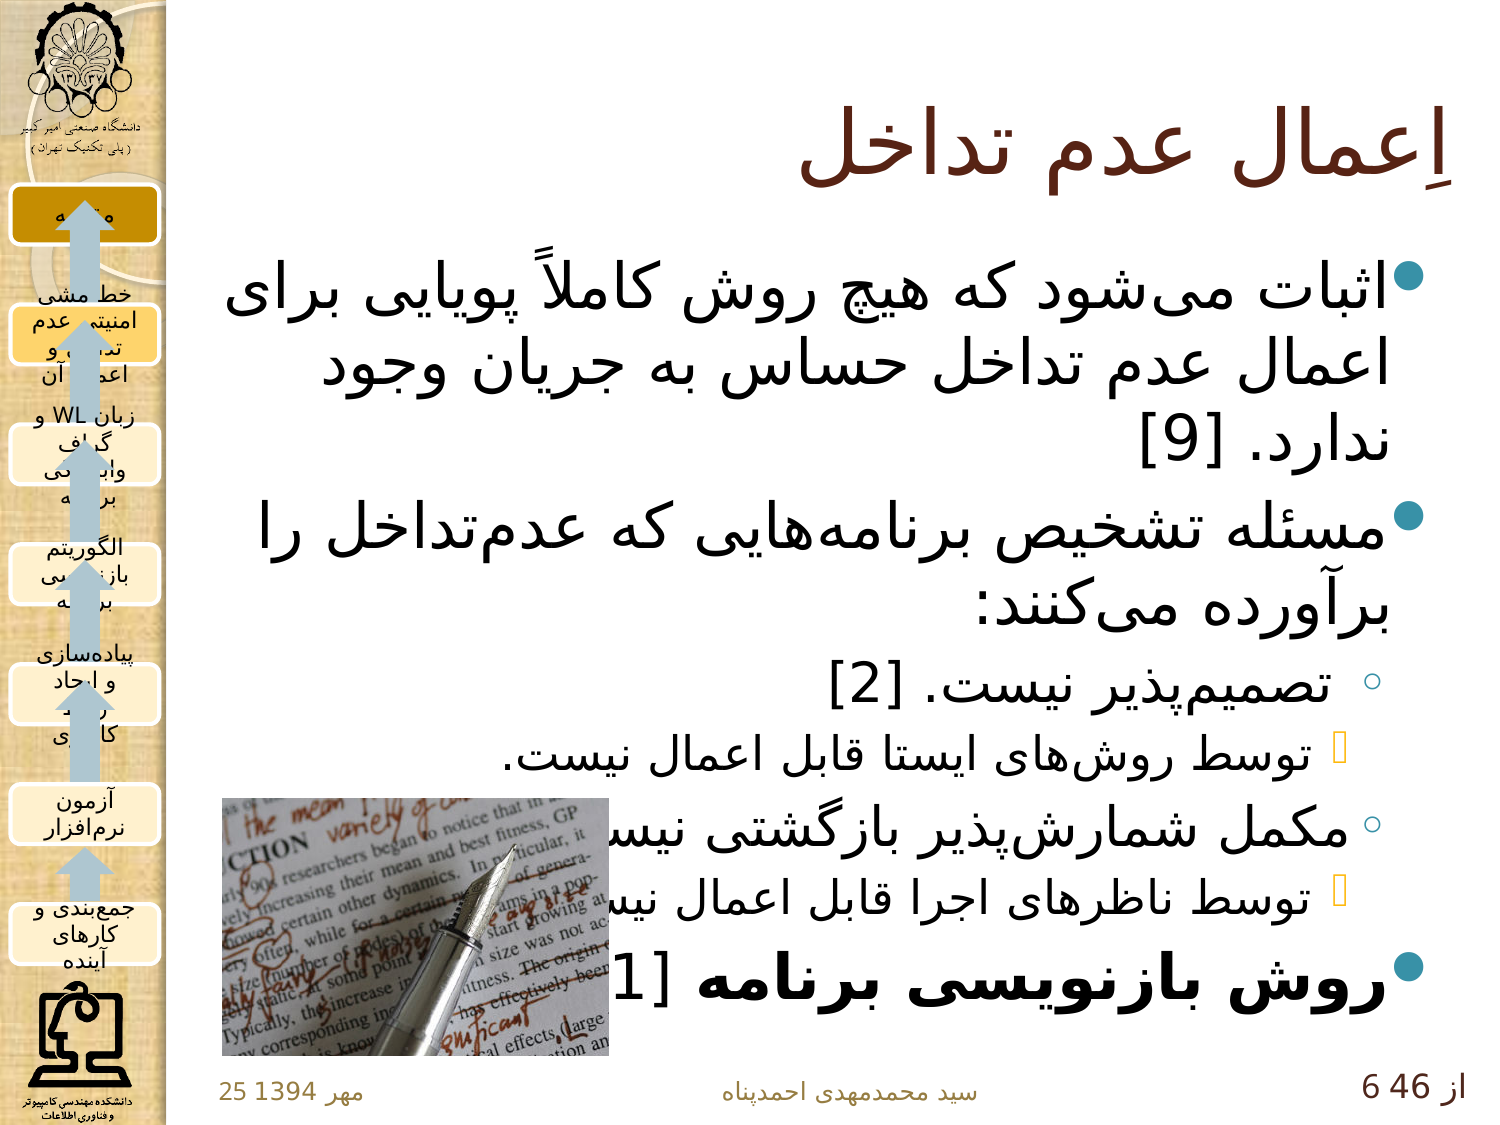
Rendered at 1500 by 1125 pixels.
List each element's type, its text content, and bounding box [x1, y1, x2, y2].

title اِعمال عدم تداخل [235, 45, 1466, 233]
slide_number 25 مهر 1394 [157, 1034, 467, 1113]
picture [0, 0, 166, 1125]
footer سید محمدمهدی احمدپناه [612, 1034, 1088, 1113]
slide_number 6 از 46 [1340, 1034, 1488, 1113]
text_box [10, 184, 160, 965]
picture [222, 798, 609, 1056]
list اثبات می‌شود که هیچ روش کاملاً پویایی برای اعمال عدم تداخل حساس به جریان وجود ندارد. [9] مسئله تشخیص برنامه‌هایی که عدم‌تداخل را برآورده می‌کنند: تصمیم‌پذیر نیست. [2] توسط روش‌های ایستا قابل اعمال نیست. مکمل شمارش‌پذیر بازگشتی نیست. [10] توسط ناظرهای اجرا قابل اعمال نیست. روش بازنویسی برنامه [1] [194, 237, 1466, 1025]
